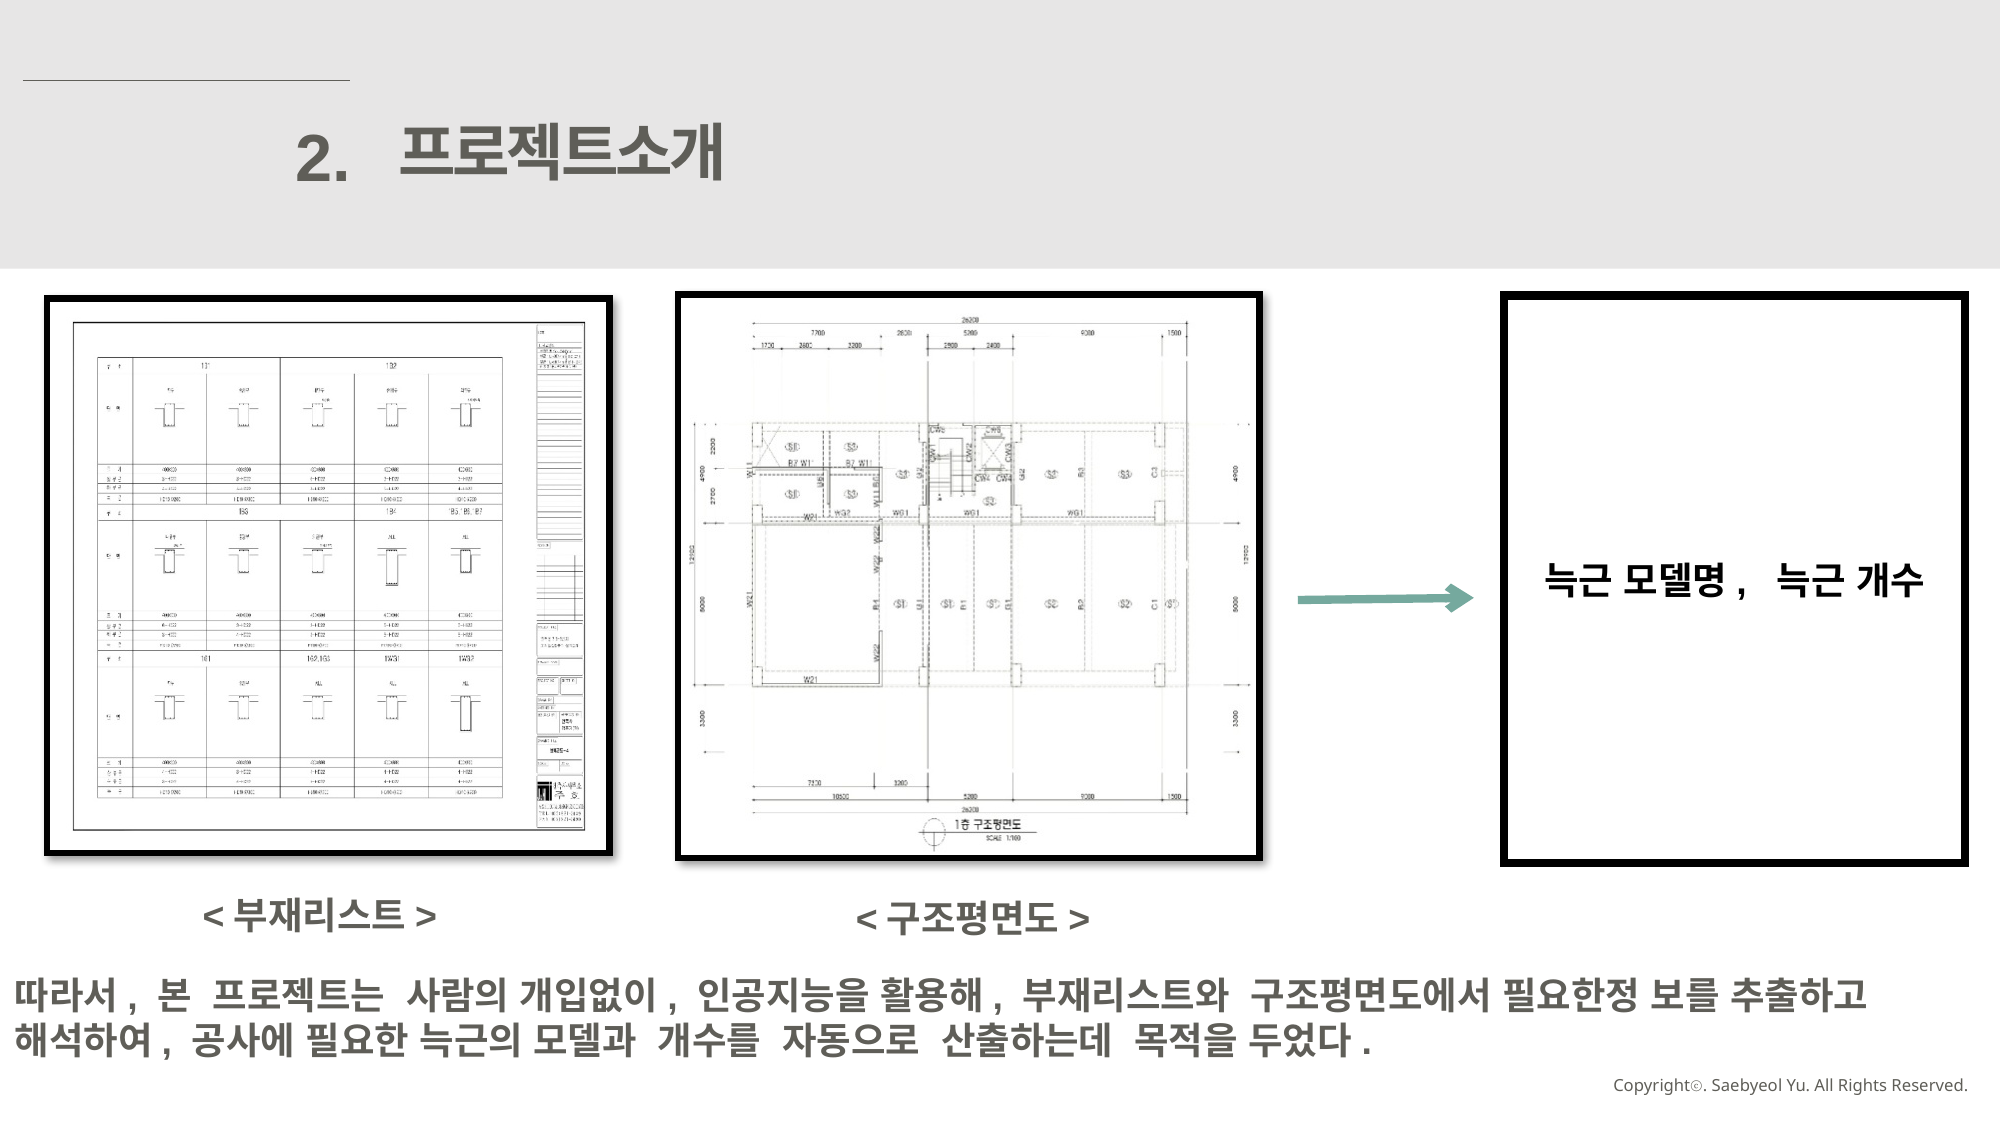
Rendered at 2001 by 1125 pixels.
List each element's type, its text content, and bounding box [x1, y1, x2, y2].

text_box 프로젝트소개 [383, 105, 743, 196]
picture [681, 297, 1257, 855]
text_box <구조평면도> [841, 887, 1119, 948]
text_box 따라서, 본 프로젝트는 사람의 개입없이, 인공지능을 활용해, 부재리스트와 구조평면도에서 필요한정 보를 추출하고 해석하여, 공사에 필요한 늑근의 모델과 개수를 자동으로 산출하는데 목적을 두었다. [0, 964, 2000, 1070]
text_box <부재리스트> [188, 884, 453, 944]
picture [49, 301, 607, 850]
text_box 2. [280, 106, 367, 202]
text_box [0, 0, 2000, 270]
text_box 늑근 모델명, 늑근 개수 [1503, 295, 1966, 864]
